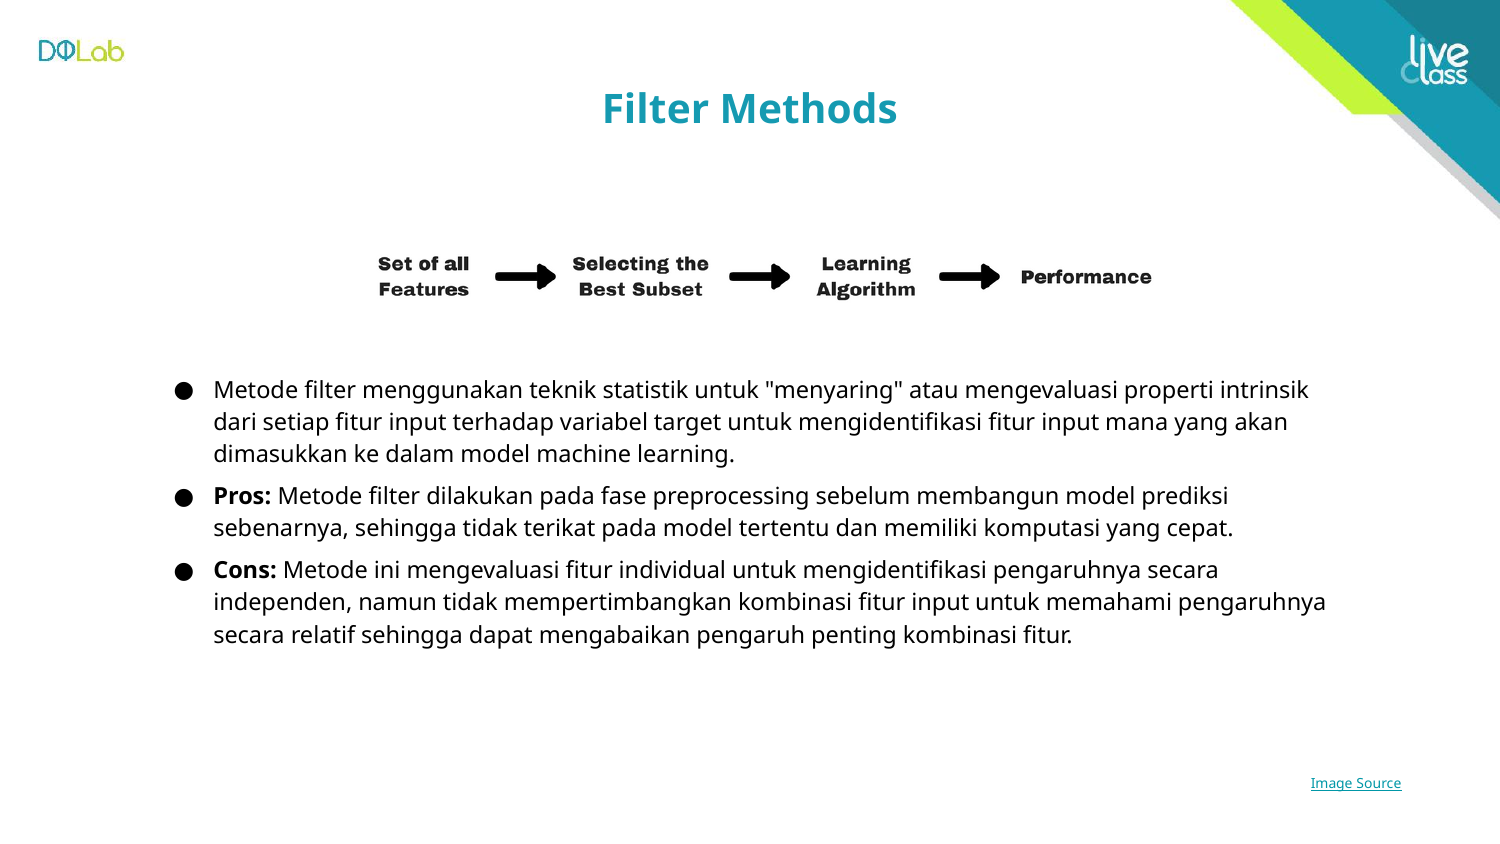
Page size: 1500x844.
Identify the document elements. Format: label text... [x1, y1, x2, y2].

text_box Image Source [1285, 765, 1428, 804]
title Filter Methods [220, 68, 1280, 163]
picture [0, 0, 1500, 844]
text_box Metode filter menggunakan teknik statistik untuk "menyaring" atau mengevaluasi properti intrinsik dari setiap fitur input terhadap variabel target untuk mengidentifikasi fitur input mana yang akan dimasukkan ke dalam model machine learning. Pros: Metode filter dilakukan pada fase preprocessing sebelum membangun model prediksi sebenarnya, sehingga tidak terikat pada model tertentu dan memiliki komputasi yang cepat. Cons: Metode ini mengevaluasi fitur individual untuk mengidentifikasi pengaruhnya secara independen, namun tidak mempertimbangkan kombinasi fitur input untuk memahami pengaruhnya secara relatif sehingga dapat mengabaikan pengaruh penting kombinasi fitur. [145, 359, 1355, 659]
